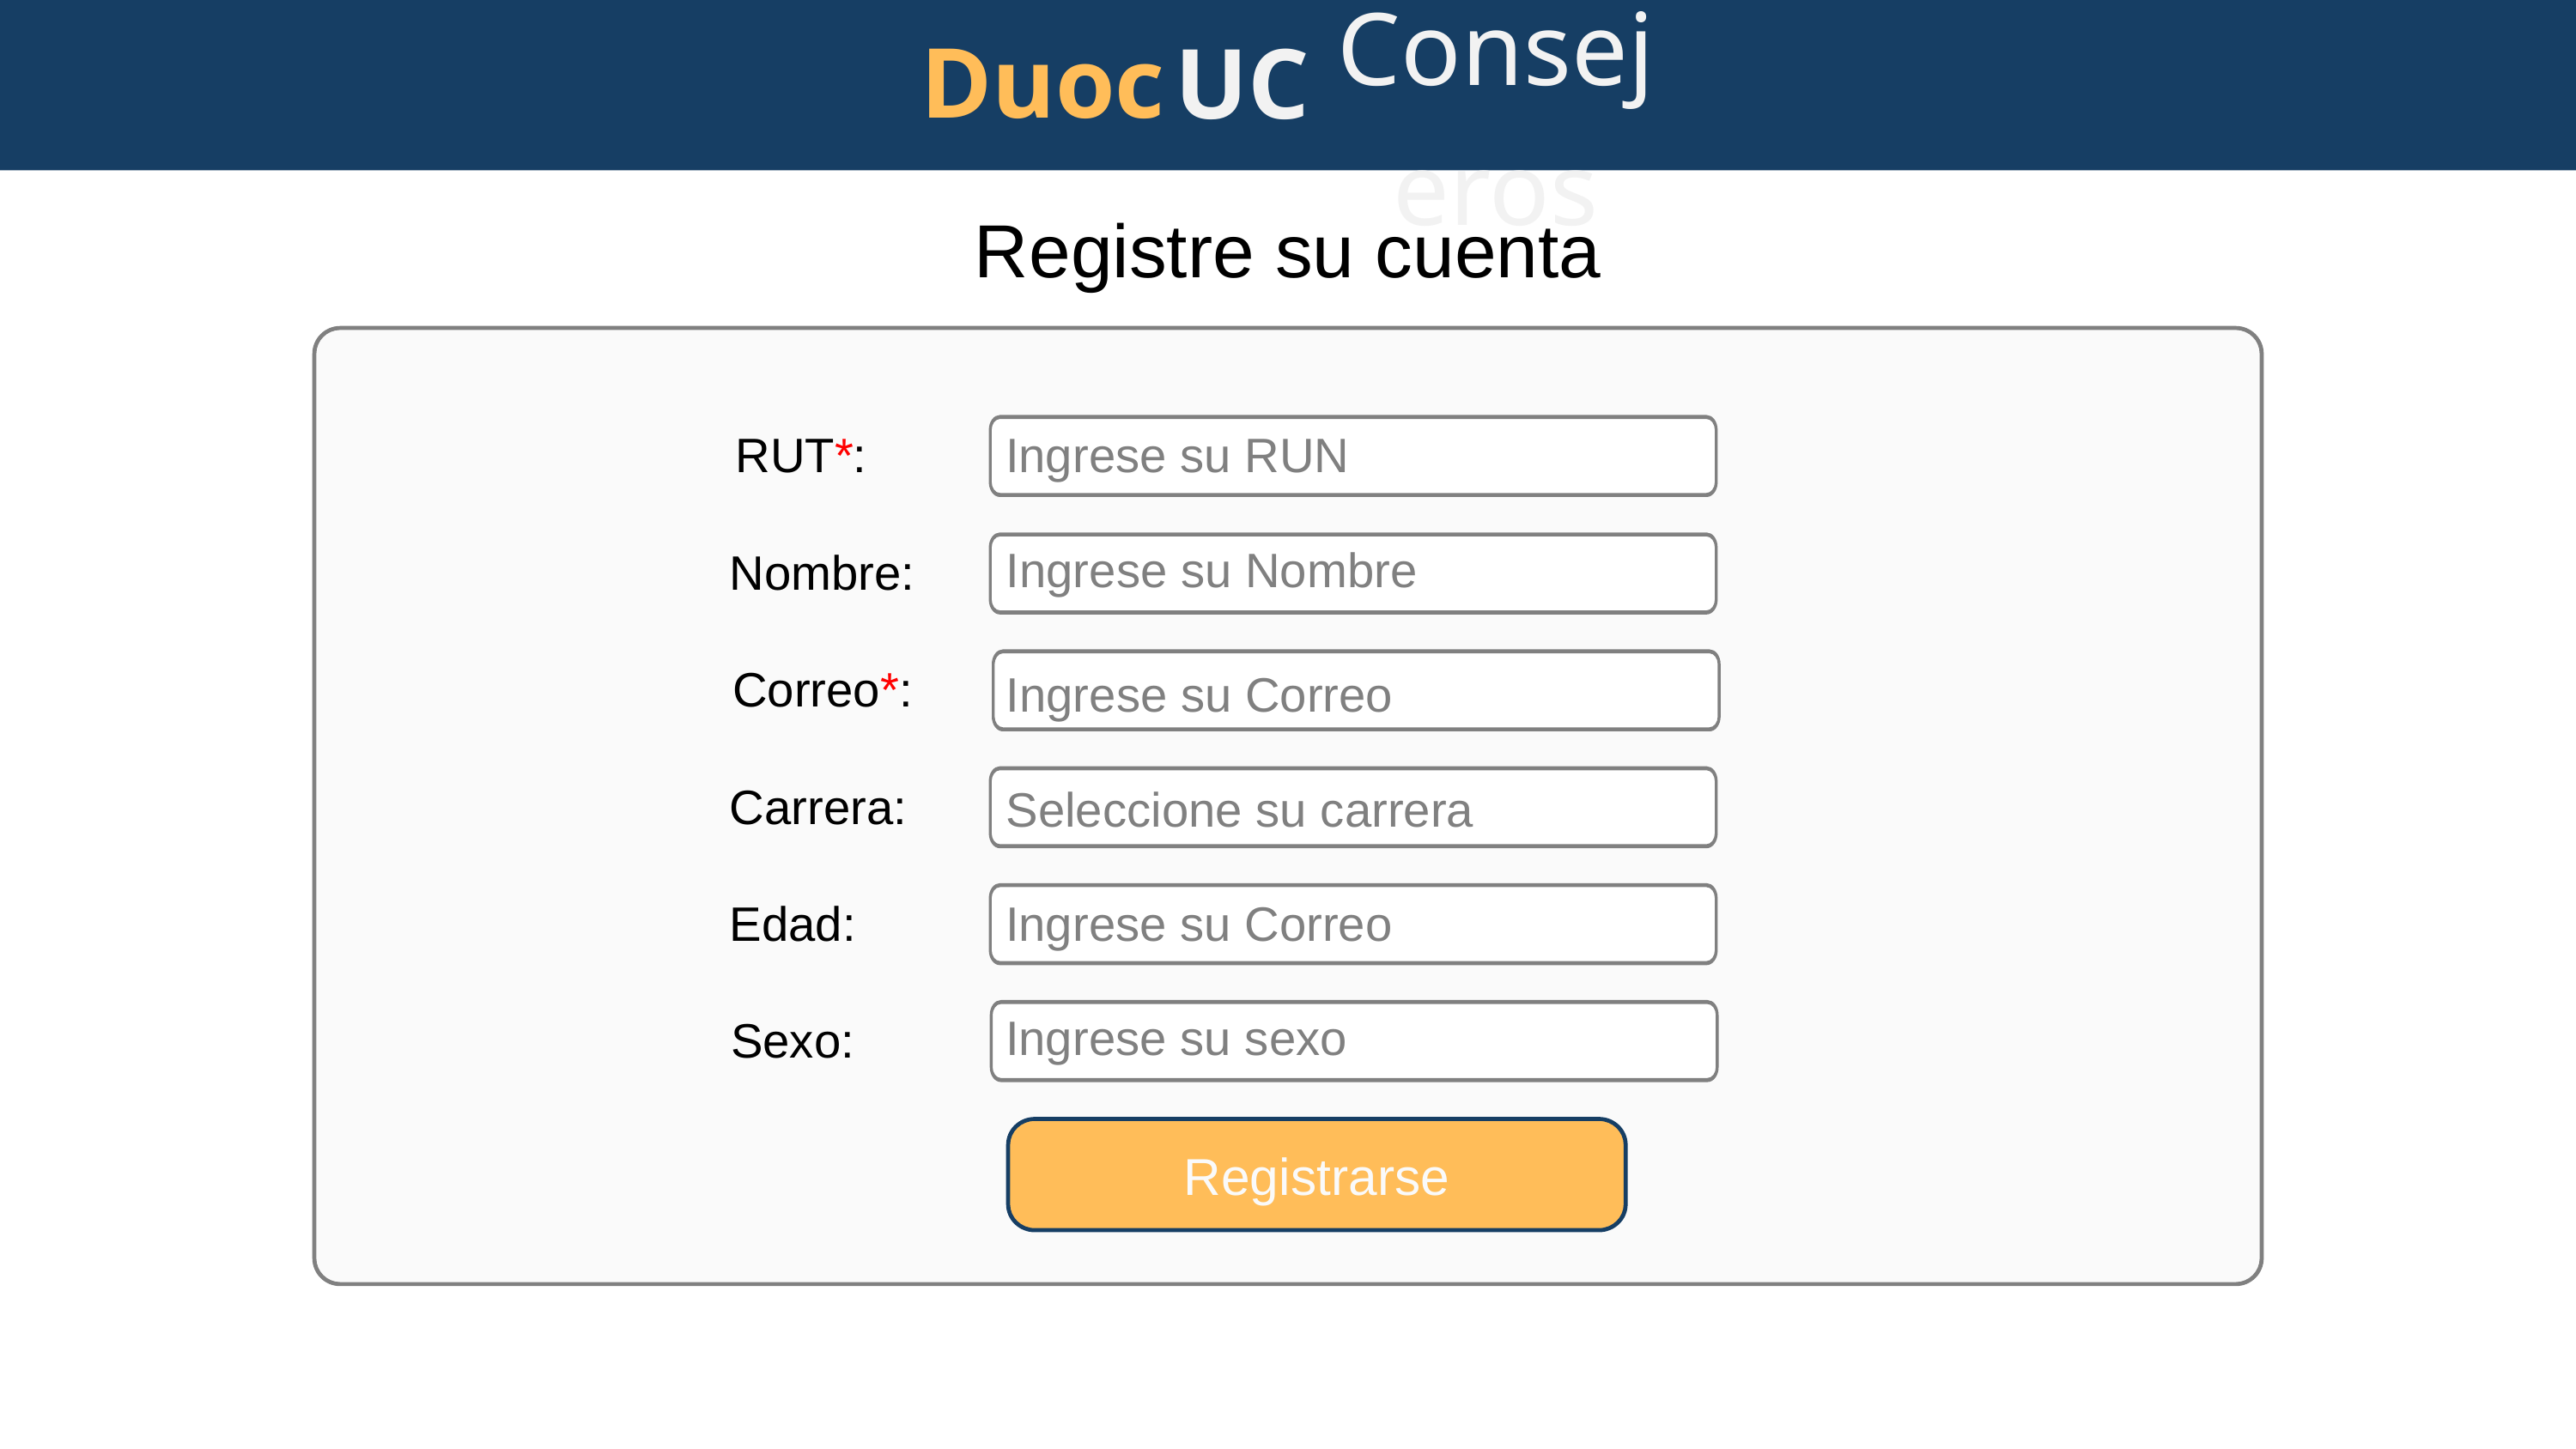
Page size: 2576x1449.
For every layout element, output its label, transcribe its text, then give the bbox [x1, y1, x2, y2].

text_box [913, 15, 1663, 153]
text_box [989, 999, 1719, 1082]
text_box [312, 325, 2264, 1287]
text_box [991, 649, 1722, 732]
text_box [988, 882, 1718, 966]
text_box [1005, 1116, 1628, 1233]
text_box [988, 531, 1718, 615]
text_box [0, 0, 2576, 171]
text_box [988, 766, 1718, 849]
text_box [988, 415, 1718, 498]
text_box Registre su cuenta [948, 203, 1628, 294]
